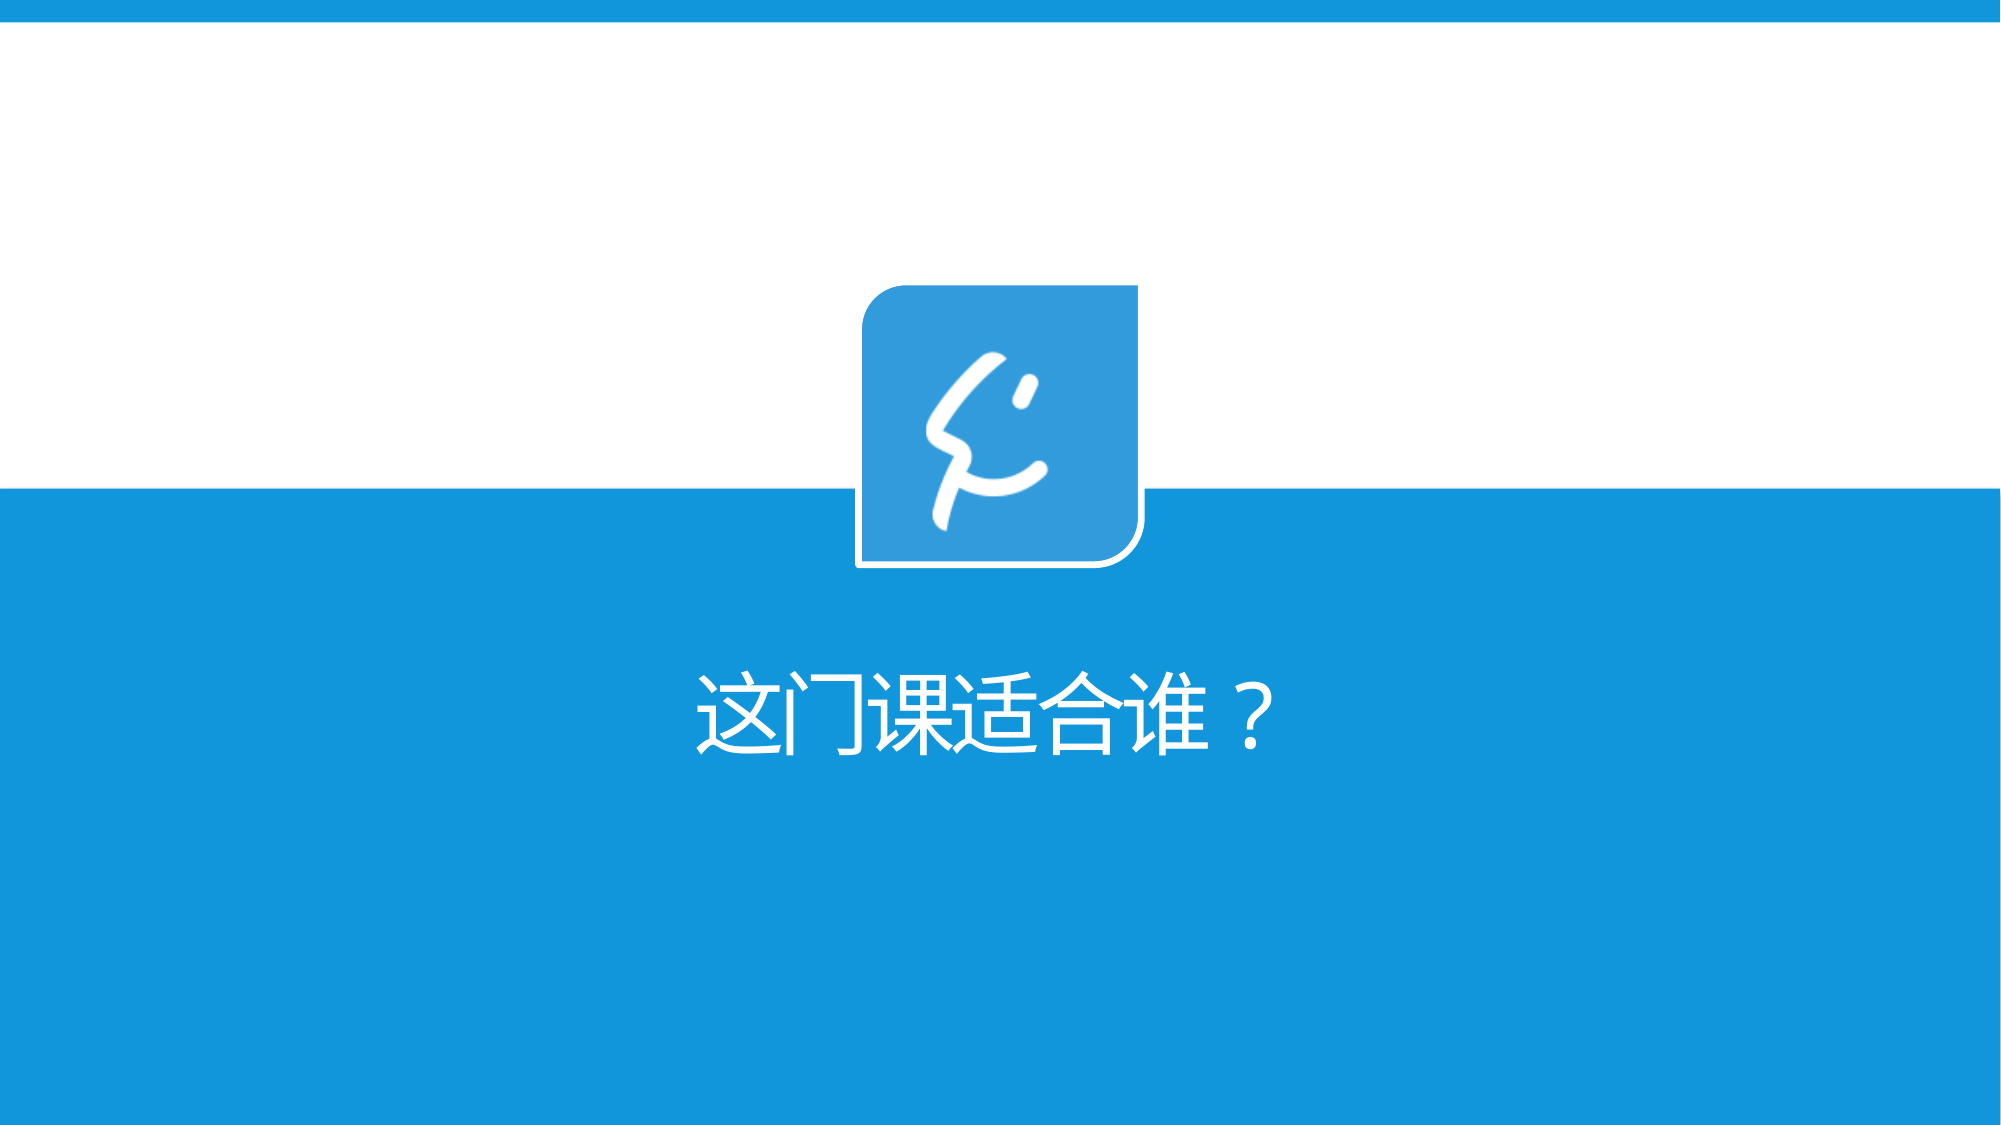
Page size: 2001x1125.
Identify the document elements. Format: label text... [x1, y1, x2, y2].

picture [925, 347, 1108, 548]
title 这门课适合谁? [289, 662, 1679, 804]
